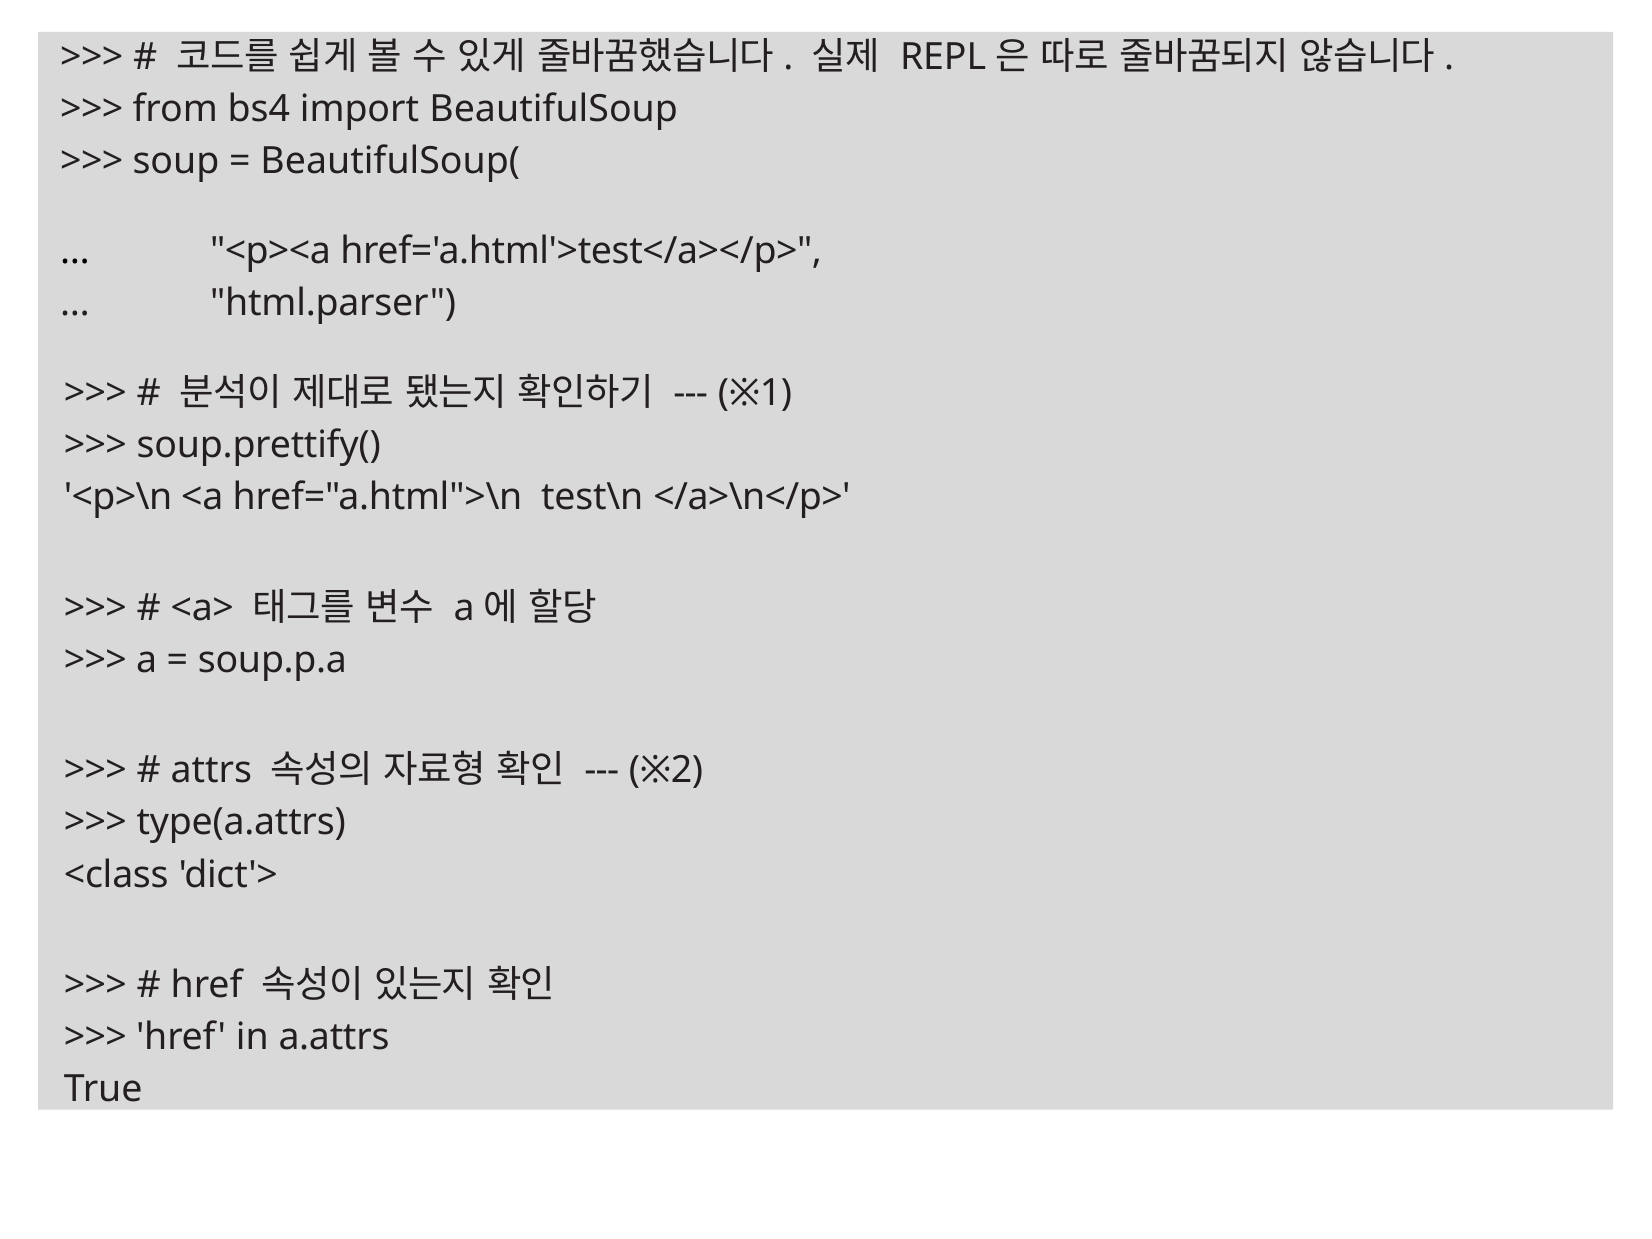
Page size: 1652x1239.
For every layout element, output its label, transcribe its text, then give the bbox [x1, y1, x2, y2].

text_box >>> # 코드를 쉽게 볼 수 있게 줄바꿈했습니다. 실제 REPL은 따로 줄바꿈되지 않습니다. >>> from bs4 import BeautifulSoup >>> soup = BeautifulSoup( … "<p><a href='a.html'>test</a></p>", … "html.parser") >>> # 분석이 제대로 됐는지 확인하기 --- (※1) >>> soup.prettify() '<p>\n <a href="a.html">\n test\n </a>\n</p>' >>> # <a> 태그를 변수 a에 할당 >>> a = soup.p.a >>> # attrs 속성의 자료형 확인 --- (※2) >>> type(a.attrs) <class 'dict'> >>> # href 속성이 있는지 확인 >>> 'href' in a.attrs True [38, 31, 1614, 1110]
